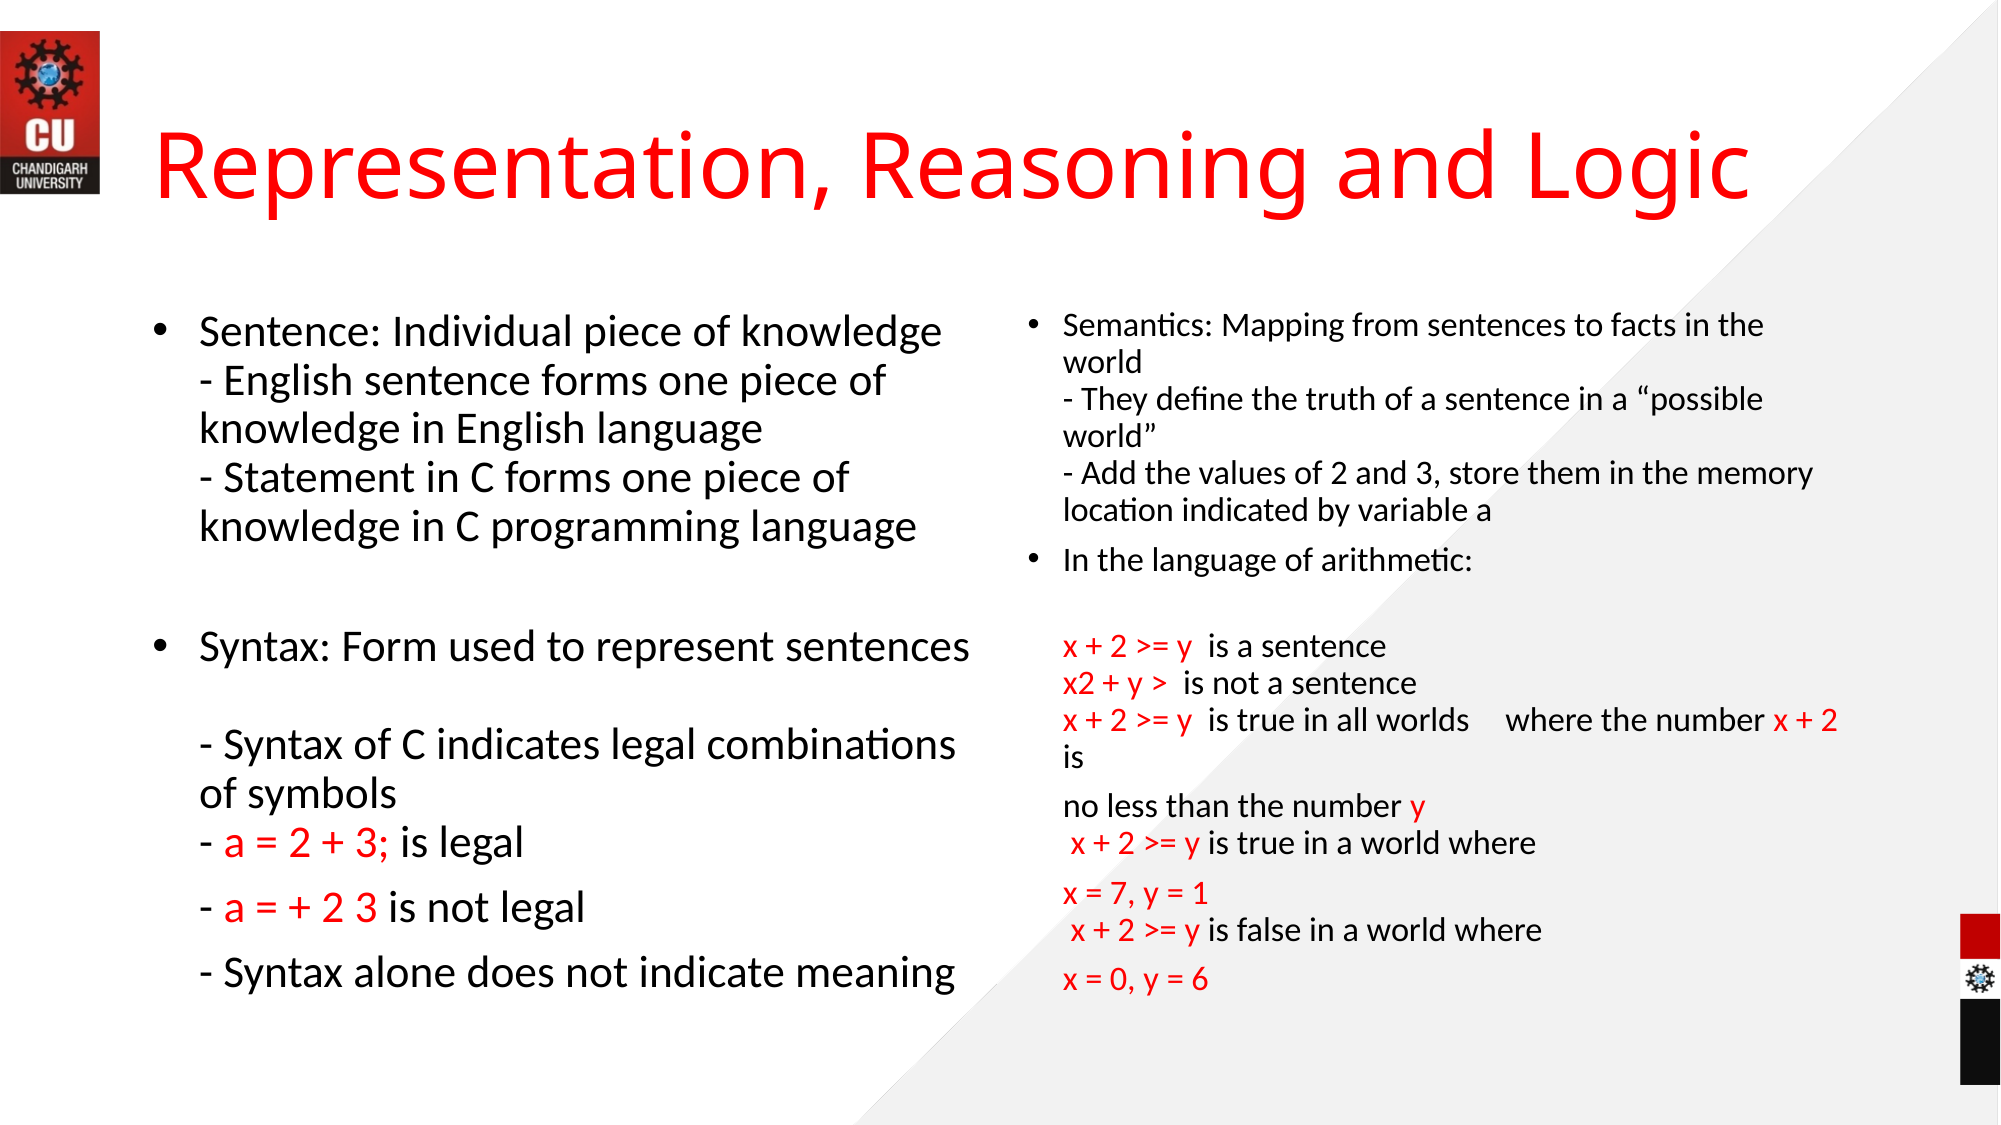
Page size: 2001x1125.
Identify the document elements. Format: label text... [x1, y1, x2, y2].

title Representation, Reasoning and Logic [137, 59, 1863, 278]
list Semantics: Mapping from sentences to facts in the world - They define the truth of a sentence in a “possible world” - Add the values of 2 and 3, store them in the memory location indicated by variable a In the language of arithmetic: x + 2 >= y is a sentence x2 + y > is not a sentence x + 2 >= y is true in all worlds where the number x + 2 is no less than the number y x + 2 >= y is true in a world where x = 7, y = 1 x + 2 >= y is false in a world where x = 0, y = 6 [1012, 299, 1863, 1014]
list Sentence: Individual piece of knowledge - English sentence forms one piece of knowledge in English language - Statement in C forms one piece of knowledge in C programming language Syntax: Form used to represent sentences - Syntax of C indicates legal combinations of symbols - a = 2 + 3; is legal - a = + 2 3 is not legal - Syntax alone does not indicate meaning [137, 299, 988, 1014]
picture [0, 0, 2001, 1125]
